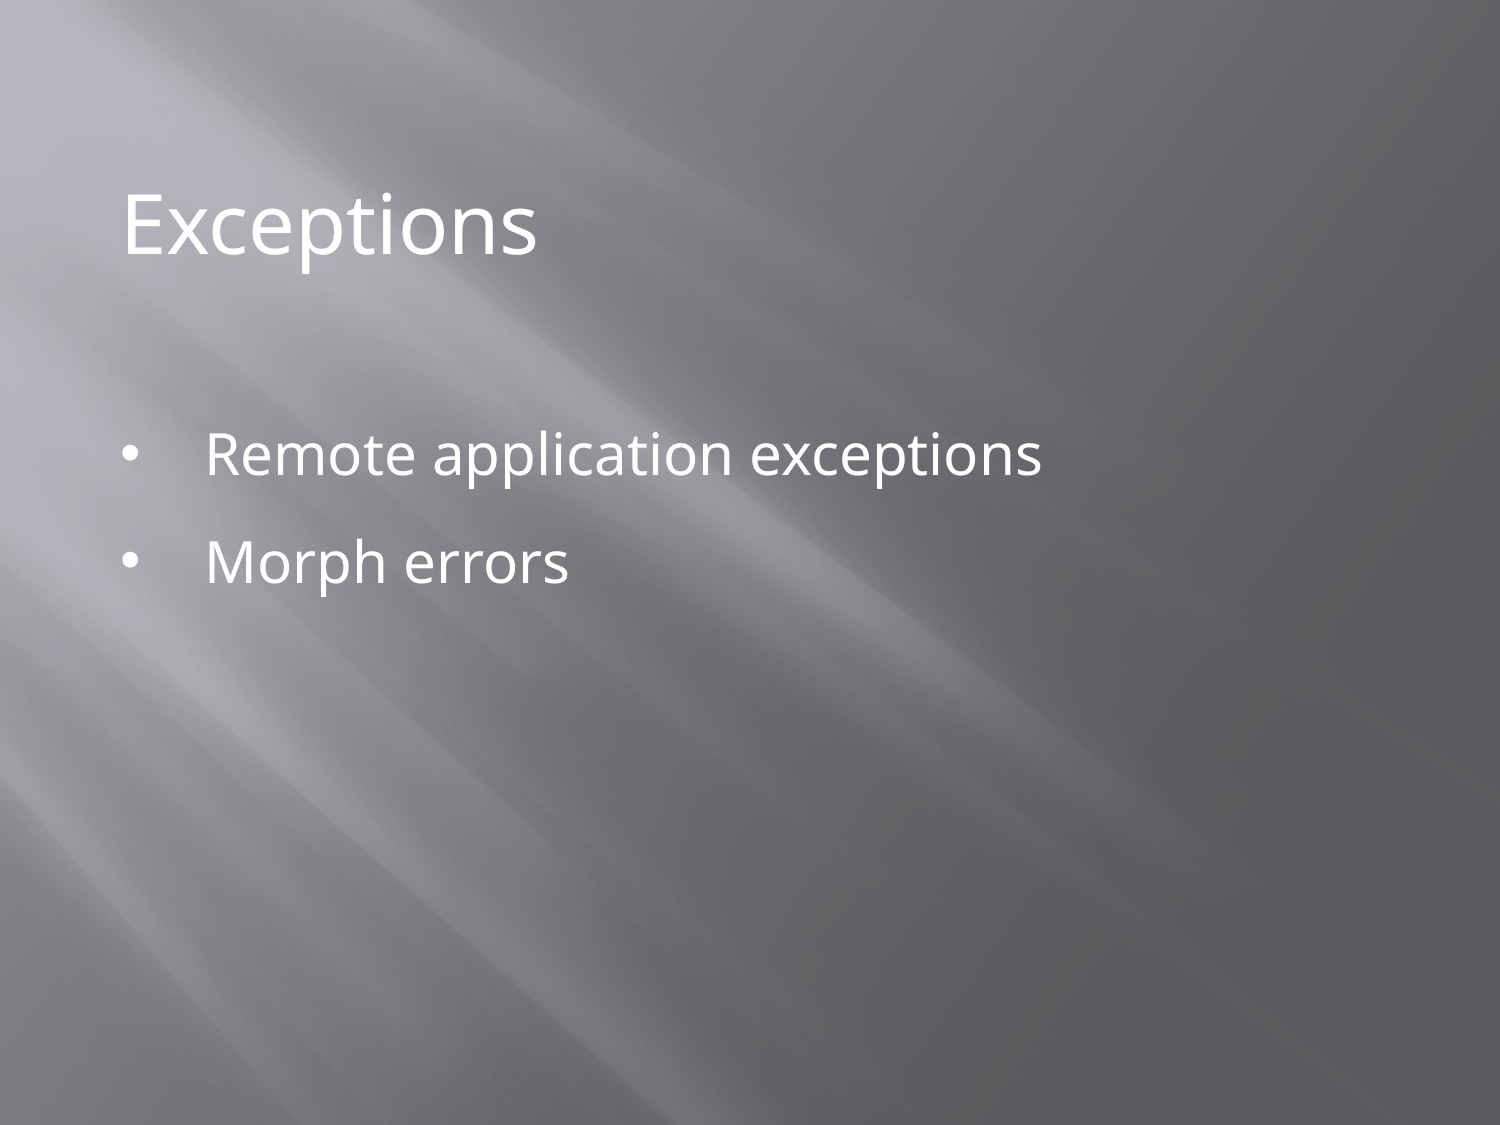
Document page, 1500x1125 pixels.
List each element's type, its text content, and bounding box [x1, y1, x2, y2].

text_box Exceptions [105, 164, 1383, 279]
text_box Remote application exceptions Morph errors [105, 410, 1383, 603]
